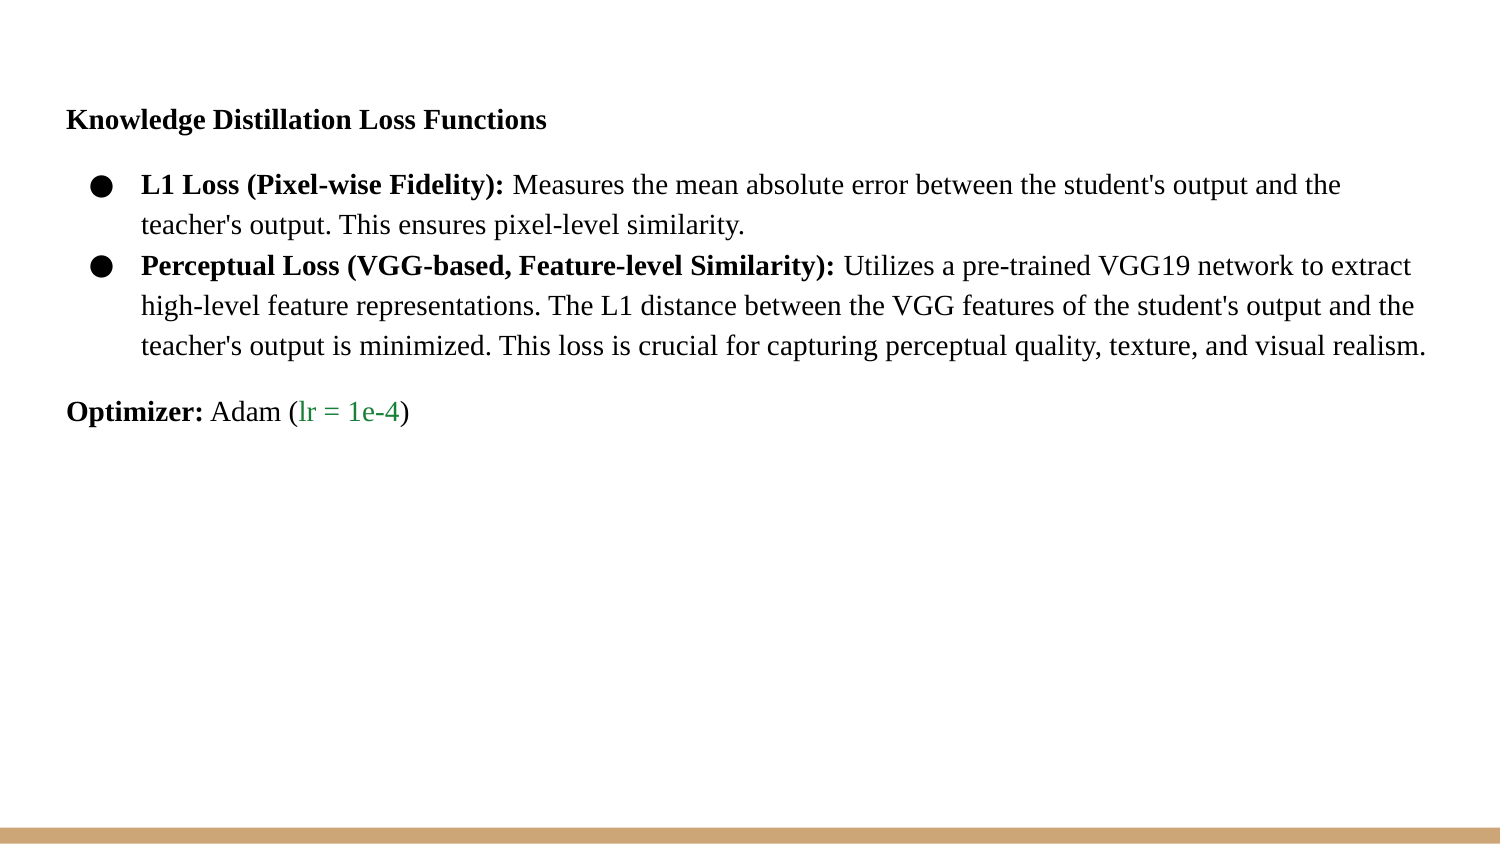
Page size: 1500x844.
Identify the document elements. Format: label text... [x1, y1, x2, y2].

list Knowledge Distillation Loss Functions L1 Loss (Pixel-wise Fidelity): Measures the mean absolute error between the student's output and the teacher's output. This ensures pixel-level similarity. Perceptual Loss (VGG-based, Feature-level Similarity): Utilizes a pre-trained VGG19 network to extract high-level feature representations. The L1 distance between the VGG features of the student's output and the teacher's output is minimized. This loss is crucial for capturing perceptual quality, texture, and visual realism. Optimizer: Adam (lr = 1e-4) [51, 79, 1449, 641]
